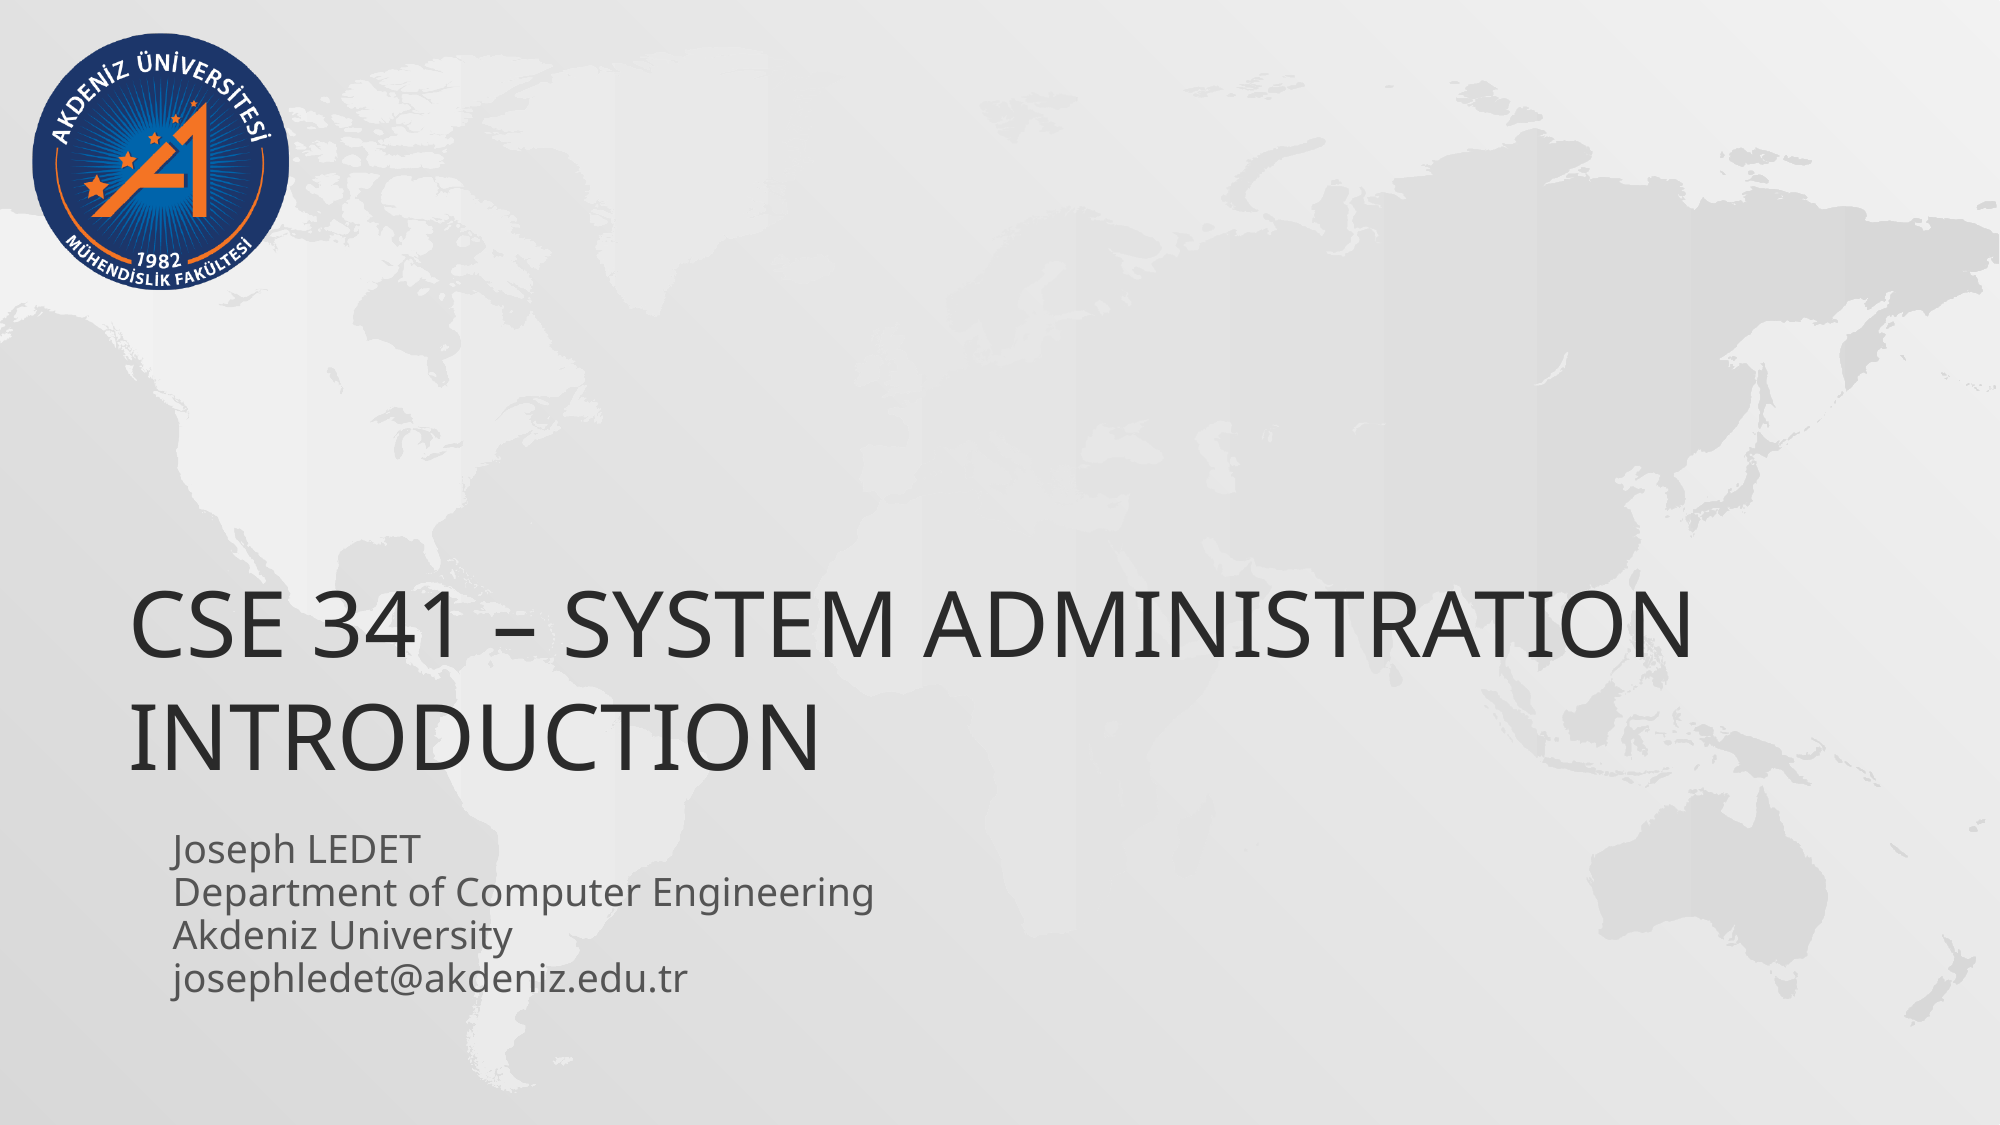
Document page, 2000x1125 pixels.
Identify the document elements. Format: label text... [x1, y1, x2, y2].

subtitle Joseph LEDET Department of Computer Engineering Akdeniz University josephledet@akdeniz.edu.tr [157, 822, 1446, 1010]
title CSE 341 – SYSTEM ADMINISTRATION INTRODUCTION [113, 299, 1945, 800]
picture [30, 30, 292, 291]
